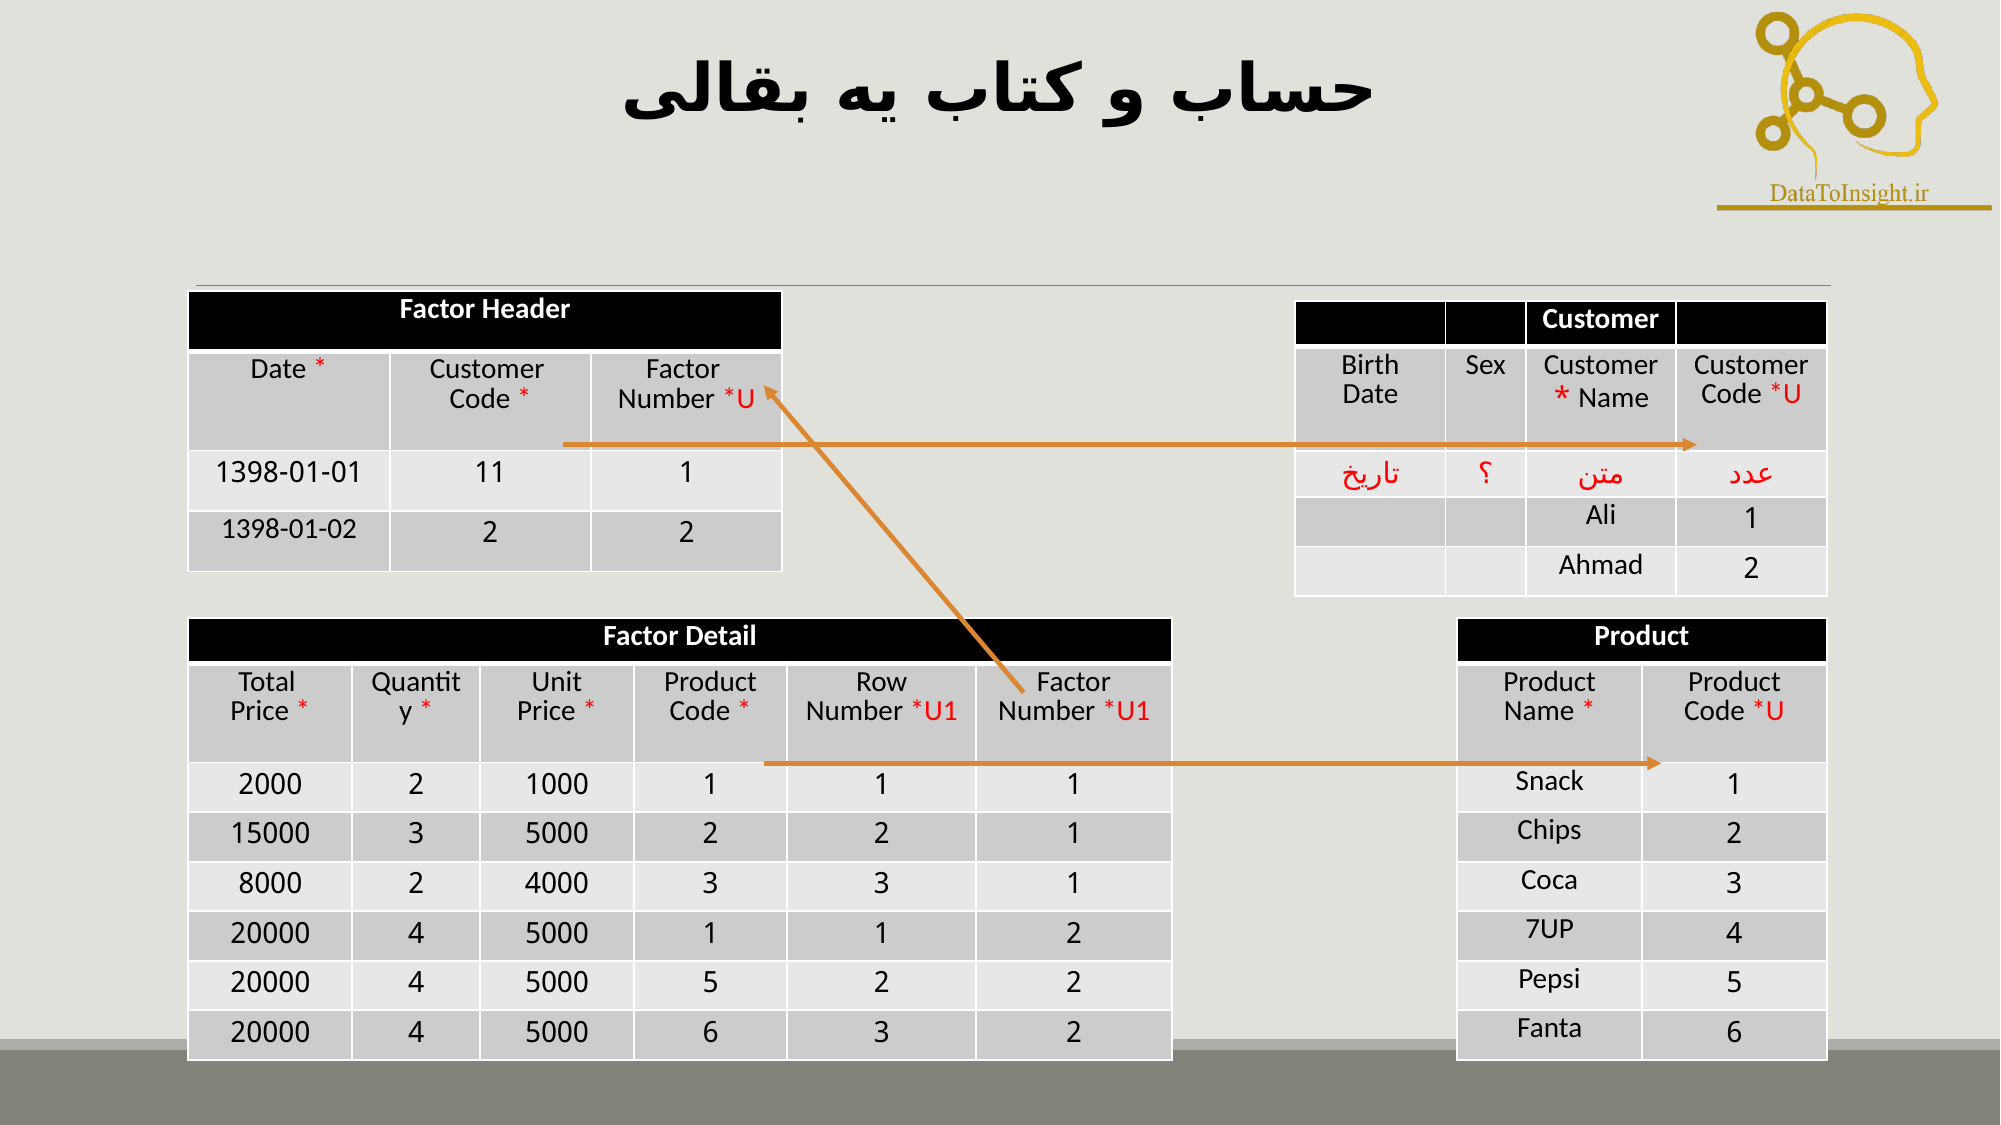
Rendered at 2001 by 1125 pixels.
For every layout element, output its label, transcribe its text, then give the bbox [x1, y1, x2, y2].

table_cell Pepsi [1458, 962, 1641, 1009]
table_cell 5000 [481, 912, 633, 960]
table_cell 3 [635, 863, 786, 910]
table_cell ؟ [1446, 454, 1525, 496]
table_cell 5000 [481, 813, 633, 861]
table_cell 1398-01-01 [189, 451, 389, 510]
table_cell متن [1527, 454, 1675, 496]
table_cell 5000 [481, 1011, 633, 1059]
table_cell 1 [788, 773, 975, 811]
table_cell 6 [635, 1011, 786, 1059]
table_cell 2 [592, 512, 760, 571]
table_cell Coca [1458, 863, 1641, 910]
table_cell 5 [1643, 962, 1826, 1009]
table_cell 2 [977, 1011, 1171, 1059]
table_cell [1296, 547, 1445, 595]
table_cell 4 [1643, 912, 1826, 960]
table_cell 2 [1643, 813, 1826, 861]
table_cell 5 [635, 962, 786, 1009]
table_cell 1398-01-02 [189, 512, 389, 571]
table_cell Chips [1458, 813, 1641, 861]
table_cell 1 [977, 813, 1171, 861]
table_cell 15000 [189, 813, 351, 861]
table_cell تاریخ [1296, 454, 1445, 496]
picture [1708, 0, 2000, 221]
text_box حساب و کتاب یه بقالی [0, 37, 1705, 132]
table_header Factor Detail [189, 619, 760, 661]
table_cell Factor Number *U1 [977, 666, 1171, 759]
table_cell 3 [353, 813, 479, 861]
table_cell Unit Price * [481, 666, 633, 762]
table_cell 4000 [481, 863, 633, 910]
table_header [1677, 302, 1826, 344]
table_cell 2 [788, 813, 975, 861]
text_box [763, 384, 1025, 441]
table_cell Customer Code *U [1677, 349, 1826, 450]
table_cell Quantity * [353, 666, 479, 762]
table_cell Sex [1446, 349, 1525, 441]
table_cell 1 [592, 454, 760, 510]
table_cell 1 [635, 763, 786, 811]
table_cell 2 [1677, 547, 1826, 595]
table_cell 5000 [481, 962, 633, 1009]
table_cell 1 [635, 912, 786, 960]
table_cell 2 [353, 763, 479, 811]
table_cell Product Code * [635, 666, 786, 762]
table_cell 2 [977, 912, 1171, 960]
table_cell Fanta [1458, 1011, 1641, 1059]
table_cell 3 [1643, 863, 1826, 910]
table_cell 2 [635, 813, 786, 861]
table_cell 20000 [189, 962, 351, 1009]
table_cell Row Number *U1 [788, 701, 975, 759]
table_header Factor Detail [1032, 619, 1171, 661]
table_cell Product Name * [1458, 666, 1641, 759]
table_cell 2000 [189, 763, 351, 811]
table_cell 7UP [1458, 912, 1641, 960]
table_cell 4 [353, 912, 479, 960]
table_cell 2 [788, 962, 975, 1009]
table_header [1446, 302, 1525, 344]
table_cell Birth Date [1296, 349, 1445, 441]
table_cell Snack [1458, 773, 1641, 811]
table_cell 11 [391, 451, 590, 510]
table_cell [1446, 547, 1525, 595]
table_cell Factor Number *U [592, 354, 781, 441]
table_cell 2 [353, 863, 479, 910]
table_cell [1446, 498, 1525, 546]
table_cell 1 [1677, 498, 1826, 546]
table_cell 3 [788, 1011, 975, 1059]
table_cell 1000 [481, 763, 633, 811]
table_cell 6 [1643, 1011, 1826, 1059]
table_cell 8000 [189, 863, 351, 910]
table_cell 4 [353, 962, 479, 1009]
table_cell 20000 [189, 1011, 351, 1059]
table_cell 4 [353, 1011, 479, 1059]
table_cell Customer Name * [1527, 349, 1675, 441]
table_header [1296, 302, 1445, 344]
table_cell عدد [1677, 452, 1826, 496]
table_header Factor Header [189, 292, 781, 349]
table_cell 1 [788, 912, 975, 960]
table_cell Total Price * [189, 666, 351, 762]
table_cell 1 [977, 863, 1171, 910]
table_cell Ahmad [1527, 547, 1675, 595]
table_cell Customer Code * [391, 354, 590, 450]
table_header Product [1458, 619, 1826, 661]
table_cell [1296, 498, 1445, 546]
table_cell 1 [977, 773, 1171, 811]
table_cell Product Code *U [1643, 666, 1826, 762]
table_cell Date * [189, 354, 389, 450]
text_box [763, 454, 1025, 693]
table_cell 1 [1643, 763, 1826, 811]
table_cell Ali [1527, 498, 1675, 546]
table_cell 2 [391, 512, 590, 571]
table_header Customer [1527, 302, 1675, 344]
table_cell 3 [788, 863, 975, 910]
table_cell 2 [977, 962, 1171, 1009]
table_cell 20000 [189, 912, 351, 960]
